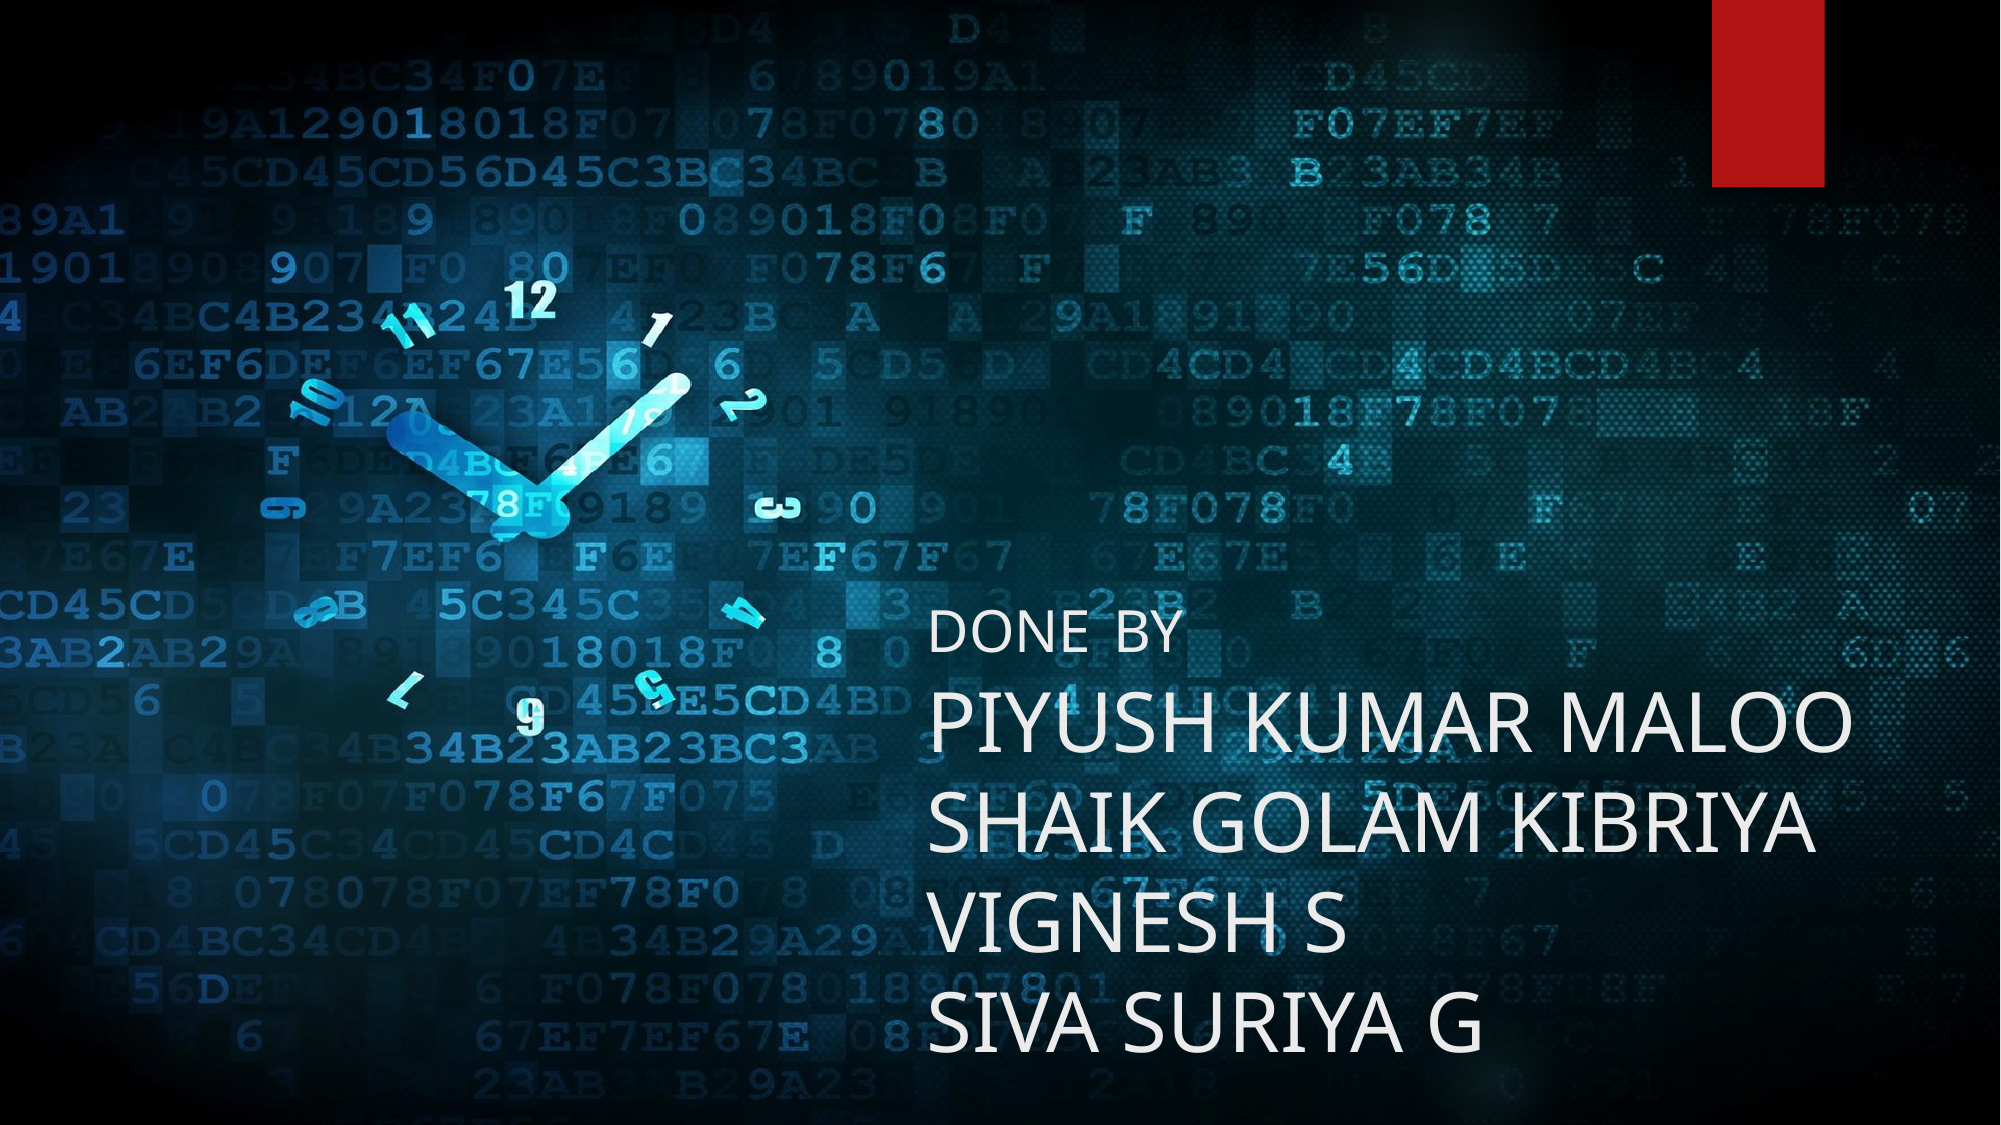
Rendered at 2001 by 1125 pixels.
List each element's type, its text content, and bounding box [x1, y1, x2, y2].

title DONE BY PIYUSH KUMAR MALOO SHAIK GOLAM KIBRIYA VIGNESH S SIVA SURIYA G [911, 562, 1904, 1077]
picture [0, 0, 2001, 1125]
